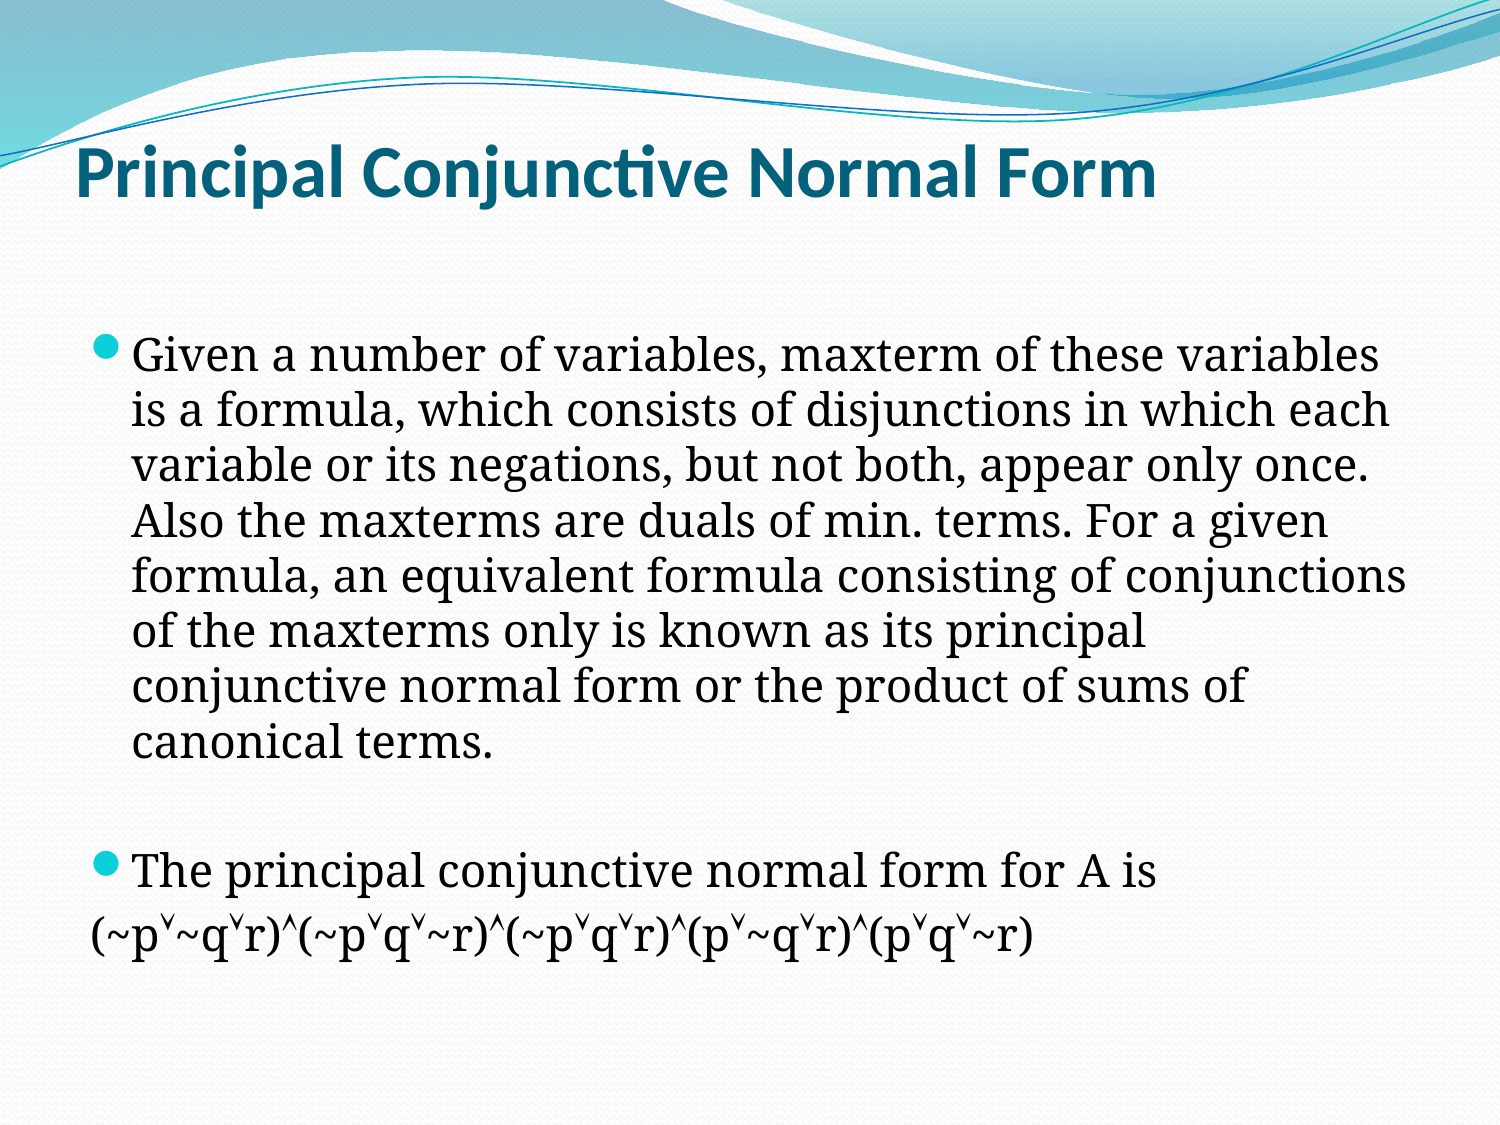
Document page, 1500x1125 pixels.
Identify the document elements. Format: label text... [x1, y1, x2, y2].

list Given a number of variables, maxterm of these variables is a formula, which consists of disjunctions in which each variable or its negations, but not both, appear only once. Also the maxterms are duals of min. terms. For a given formula, an equivalent formula consisting of conjunctions of the maxterms only is known as its principal conjunctive normal form or the product of sums of canonical terms. The principal conjunctive normal form for A is (~p~qr)(~pq~r)(~pqr)(p~qr)(pq~r) [75, 317, 1425, 1038]
title Principal Conjunctive Normal Form [75, 115, 1425, 303]
